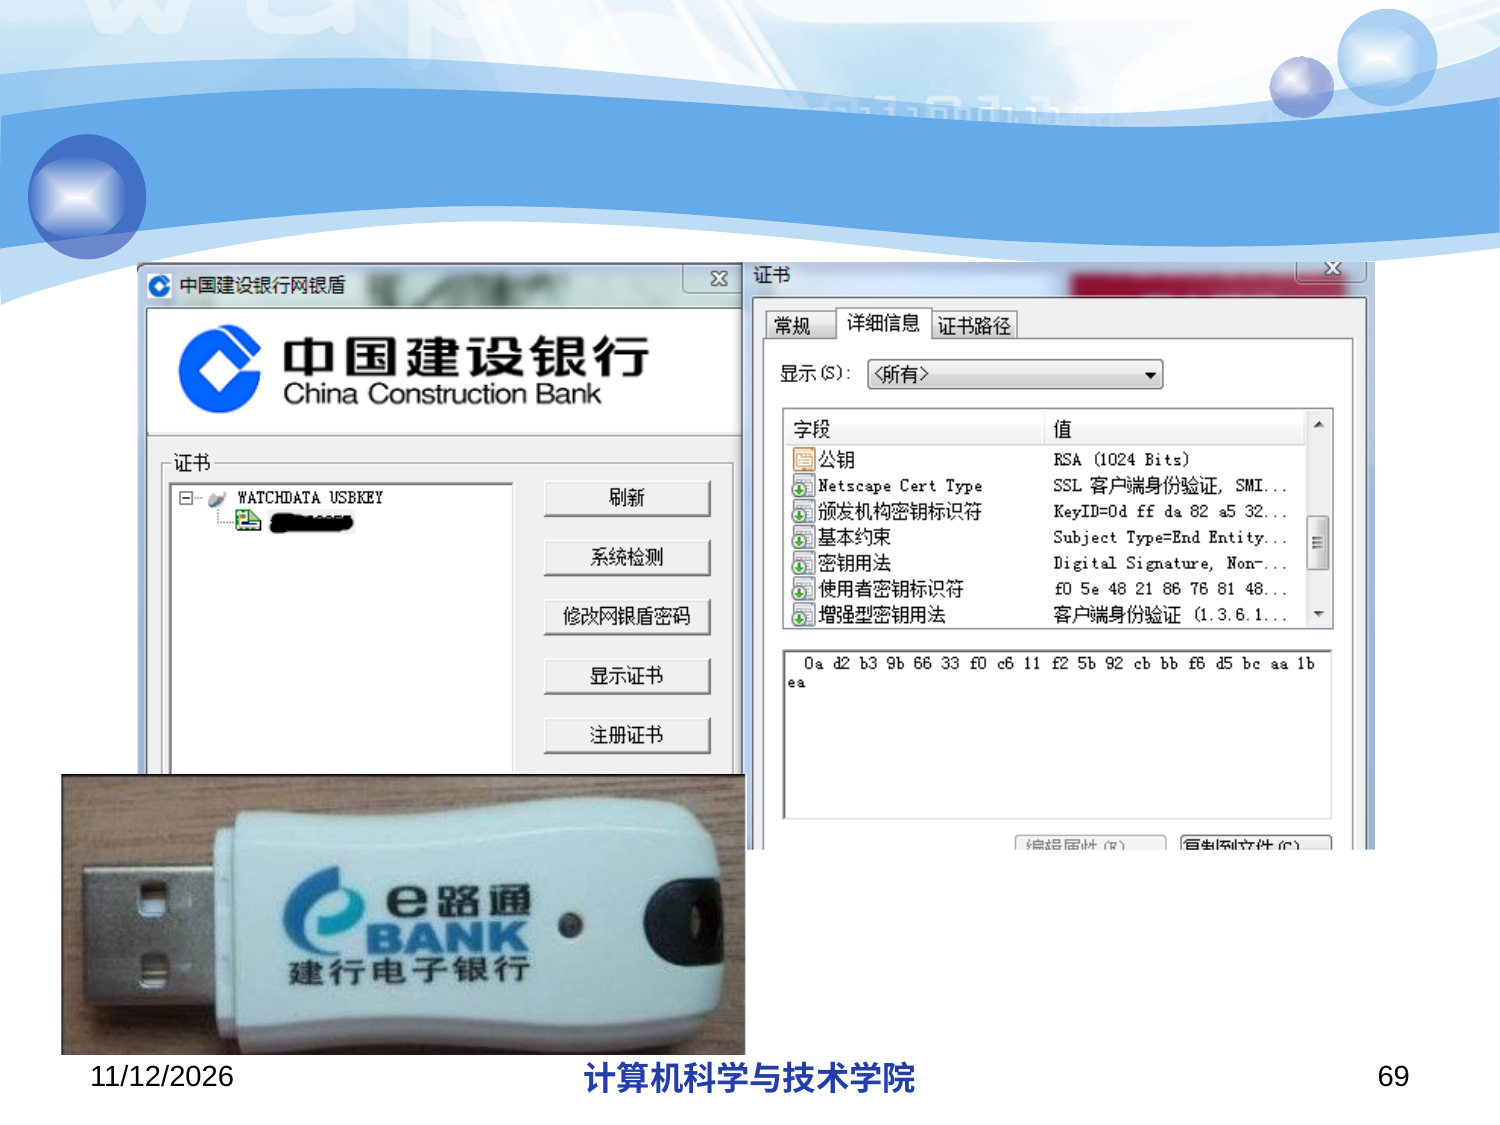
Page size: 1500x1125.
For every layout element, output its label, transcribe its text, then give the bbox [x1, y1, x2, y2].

picture [59, 774, 747, 1055]
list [137, 262, 1376, 1041]
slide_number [74, 1064, 426, 1103]
picture [0, 0, 1500, 113]
slide_number 69 [1074, 1049, 1426, 1103]
footer 计算机科学与技术学院 [512, 1049, 988, 1103]
